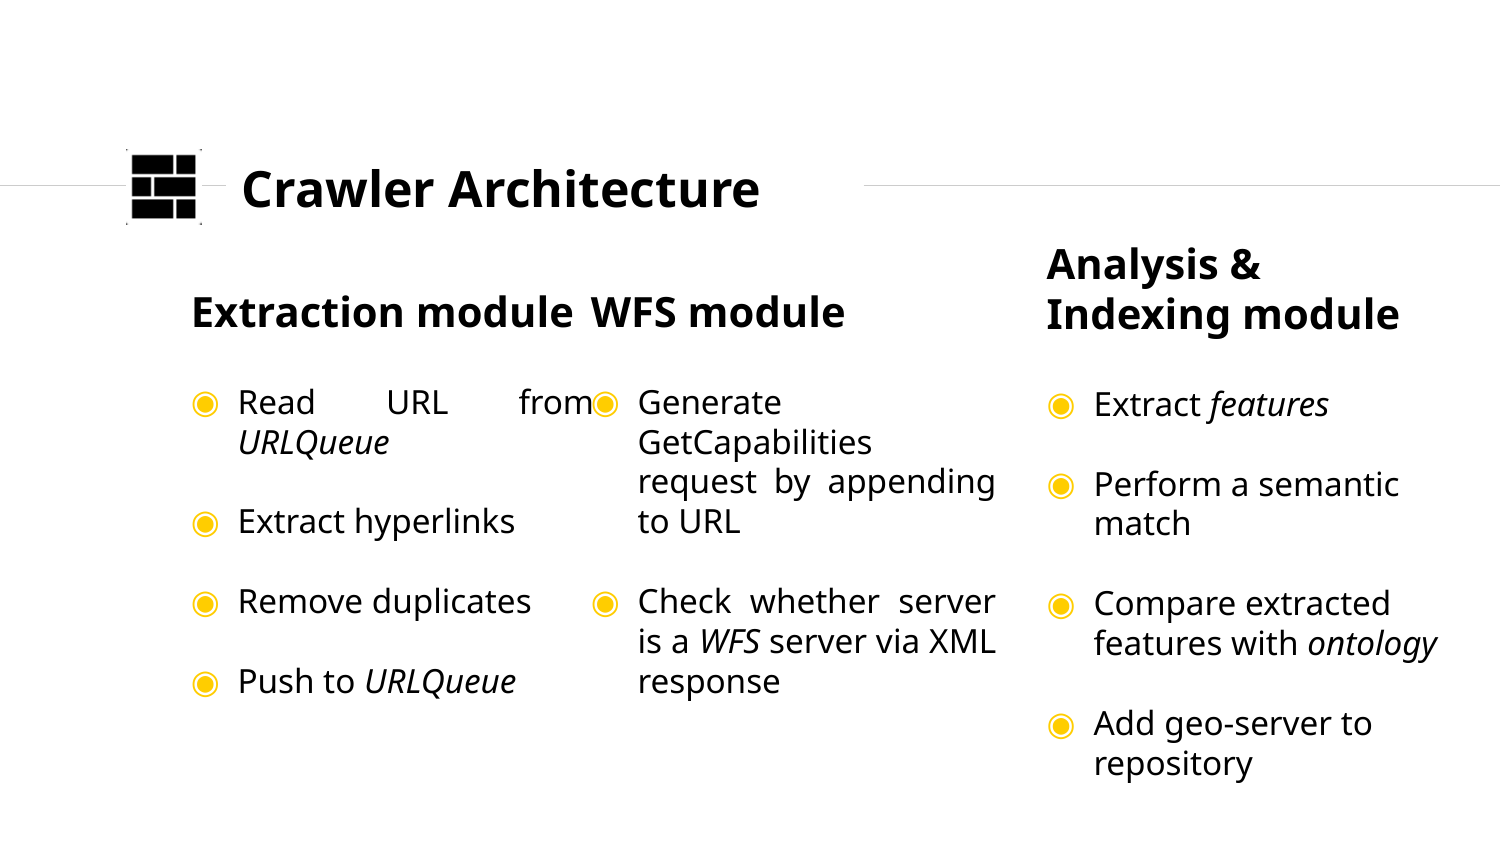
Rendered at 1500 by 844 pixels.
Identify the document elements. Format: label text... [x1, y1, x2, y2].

picture [126, 149, 202, 225]
list Extraction module Read URL from URLQueue Extract hyperlinks Remove duplicates Push to URLQueue [175, 270, 575, 783]
title Crawler Architecture [226, 151, 863, 223]
list Analysis & Indexing module Extract features Perform a semantic match Compare extracted features with ontology Add geo-server to repository [1031, 222, 1470, 784]
list WFS module Generate GetCapabilities request by appending to URL Check whether server is a WFS server via XML response [575, 270, 1012, 783]
